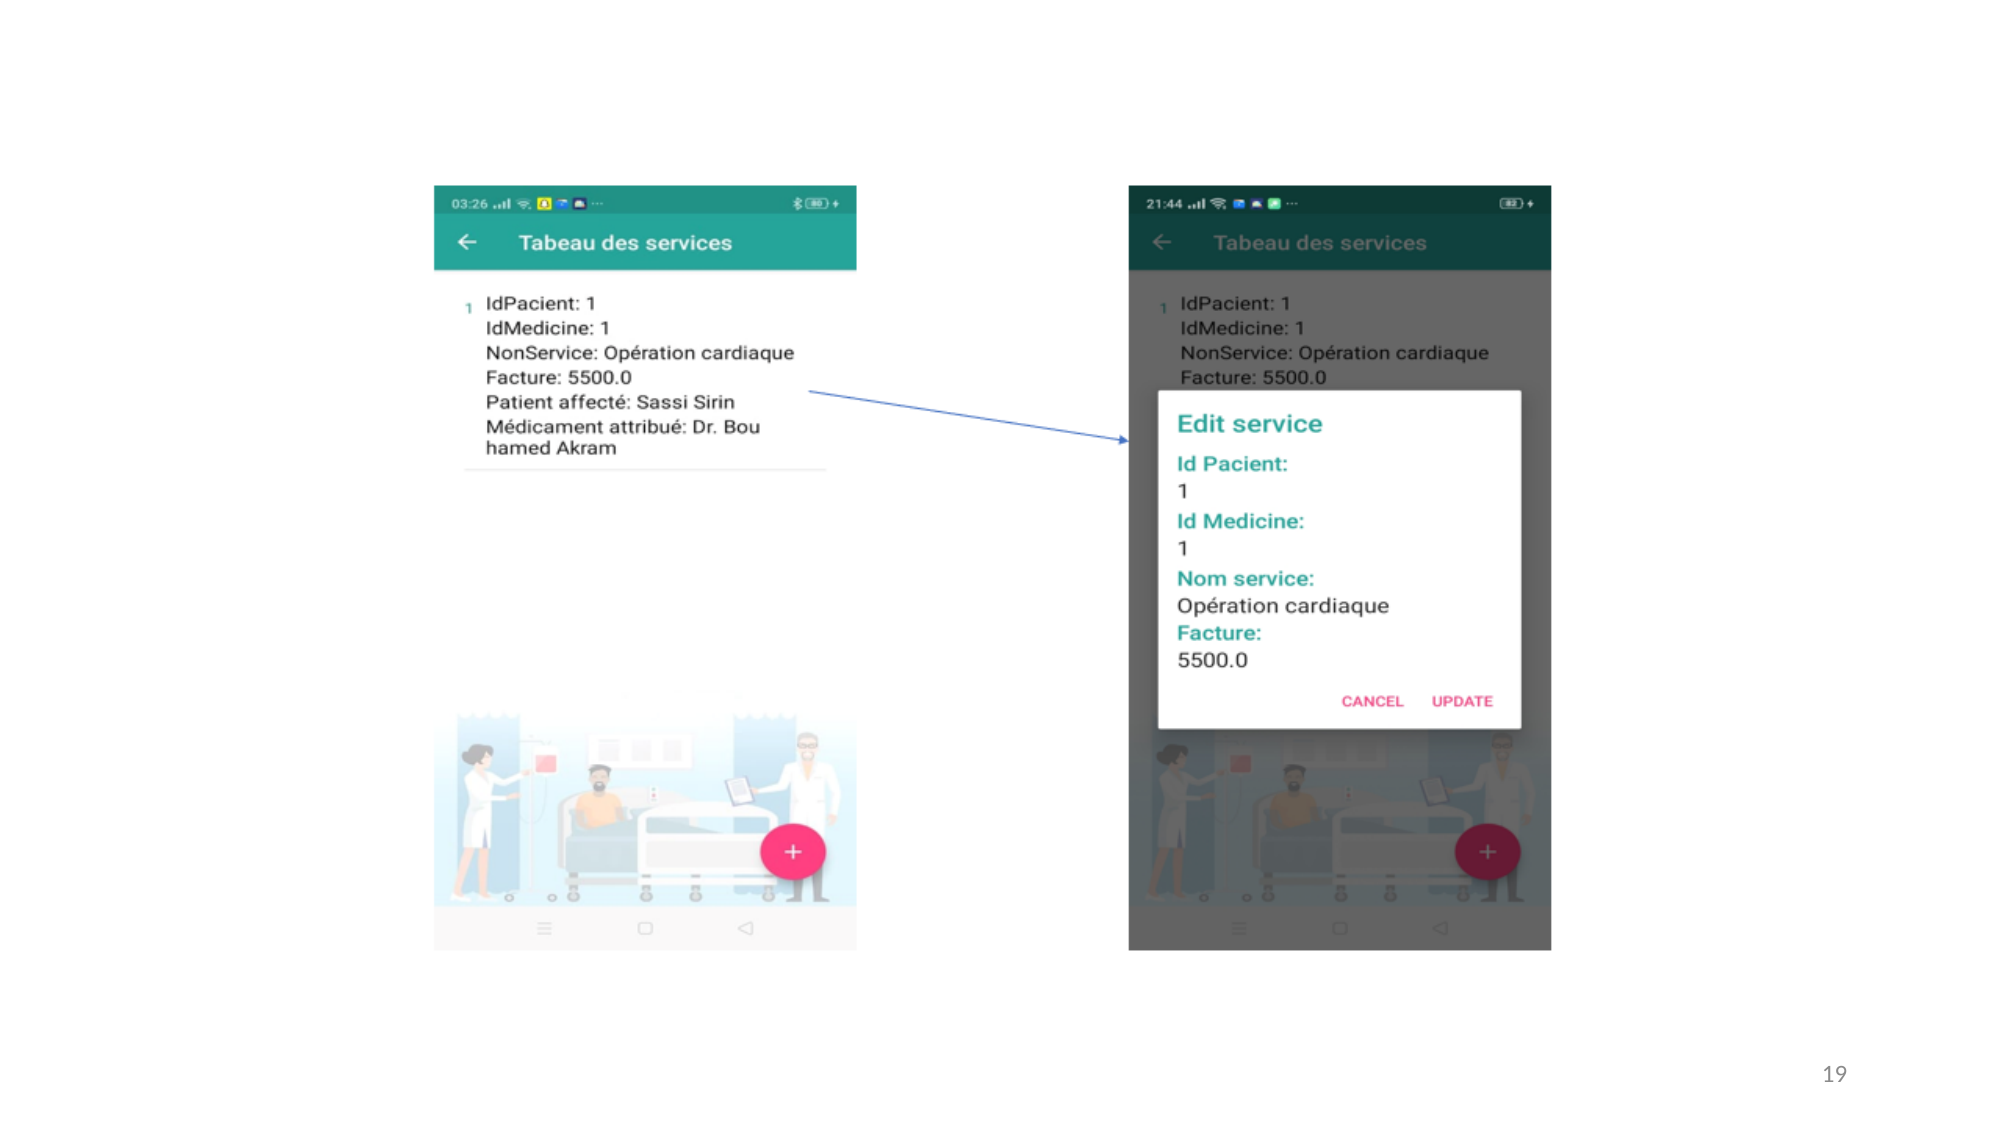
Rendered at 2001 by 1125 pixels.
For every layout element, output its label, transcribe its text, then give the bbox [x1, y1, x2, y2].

slide_number 19 [1412, 1042, 1863, 1103]
picture [328, 142, 1672, 982]
